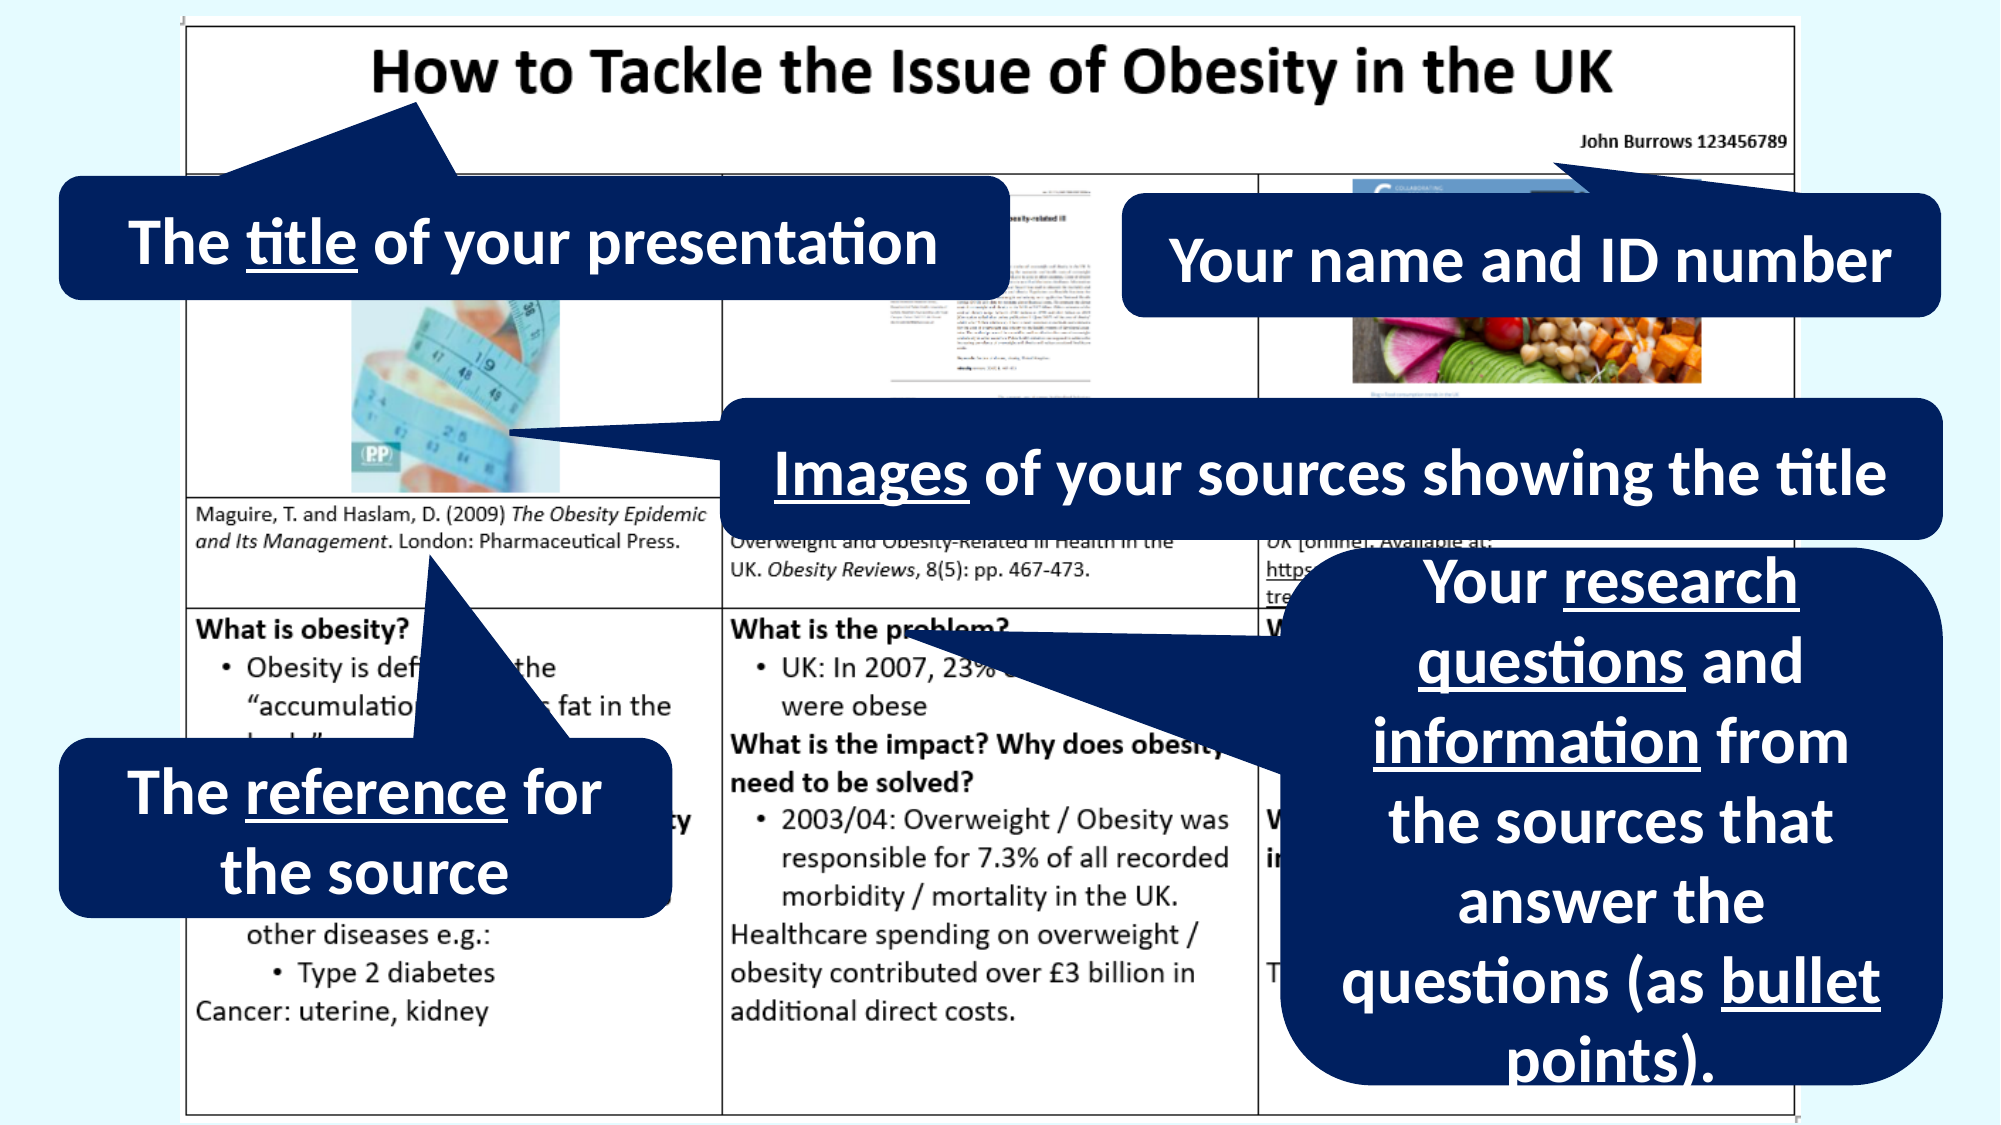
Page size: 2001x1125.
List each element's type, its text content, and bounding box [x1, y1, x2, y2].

text_box Your research questions and information from the sources that answer the questions (as bullet points). [1801, 549, 1941, 1084]
text_box The title of your presentation [60, 177, 180, 299]
picture [180, 16, 1801, 1123]
text_box The reference for the source [60, 739, 180, 916]
text_box Images of your sources showing the title [1801, 400, 1941, 538]
text_box Your name and ID number [1801, 195, 1939, 316]
